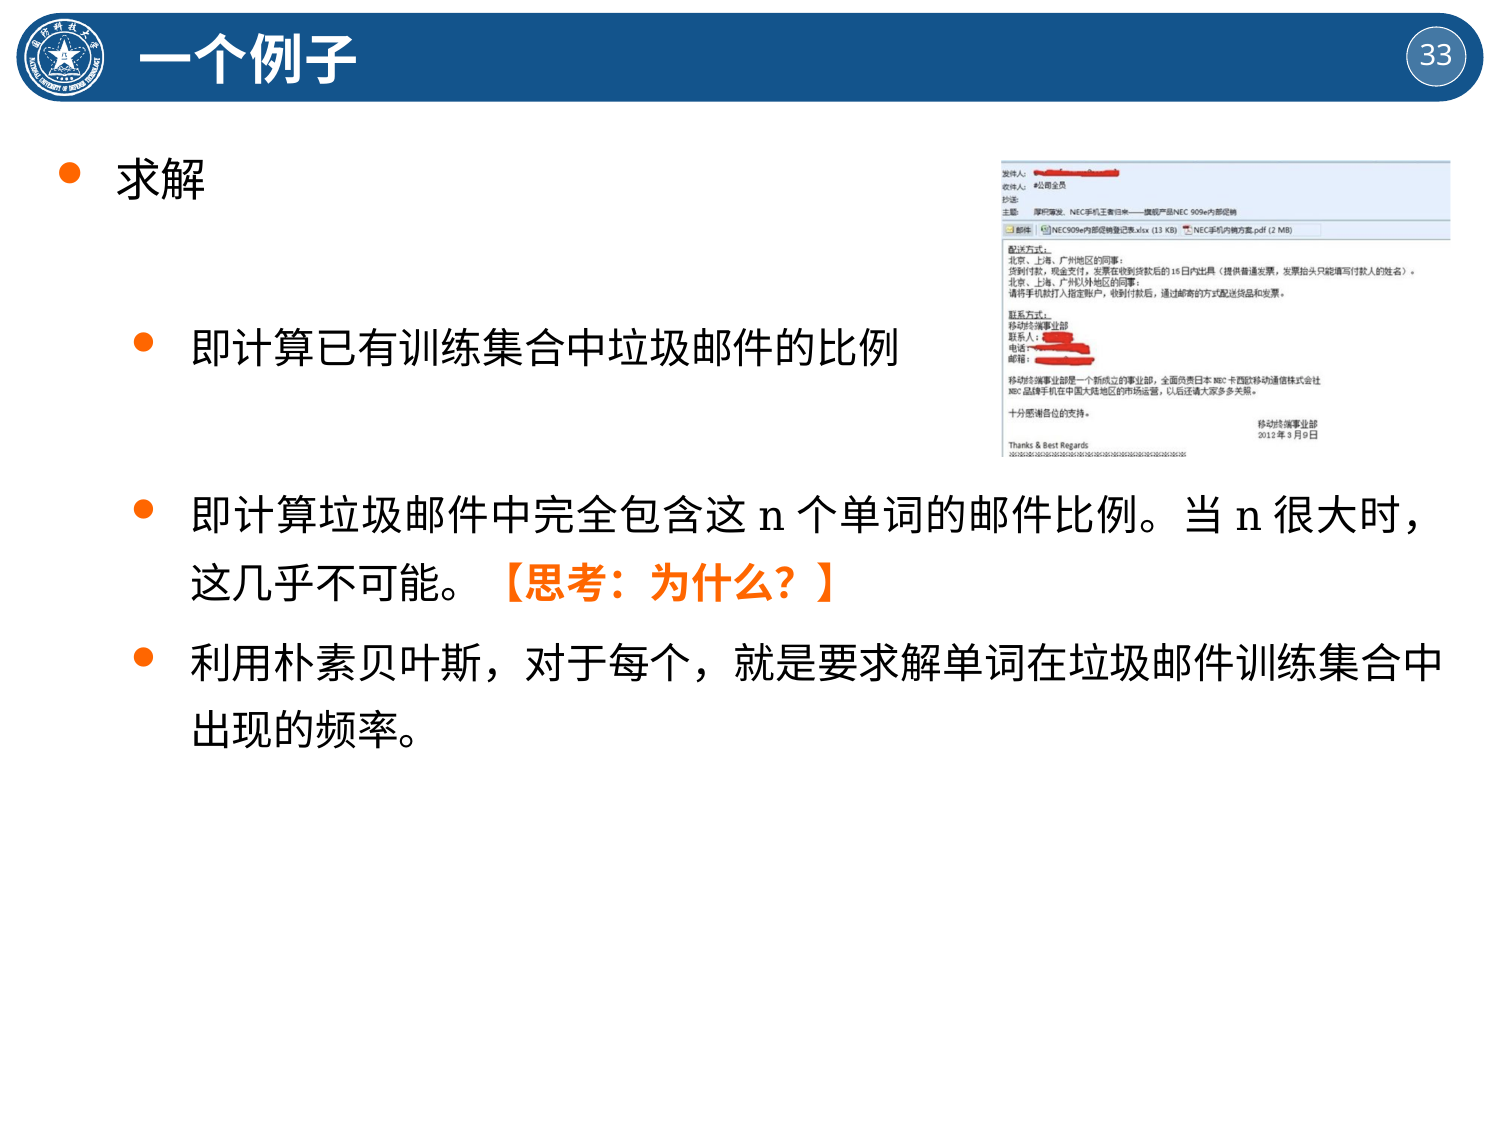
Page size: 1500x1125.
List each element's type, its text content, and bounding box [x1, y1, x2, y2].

text_box 一个例子 [123, 17, 1237, 98]
picture [997, 160, 1459, 457]
picture [16, 9, 111, 104]
